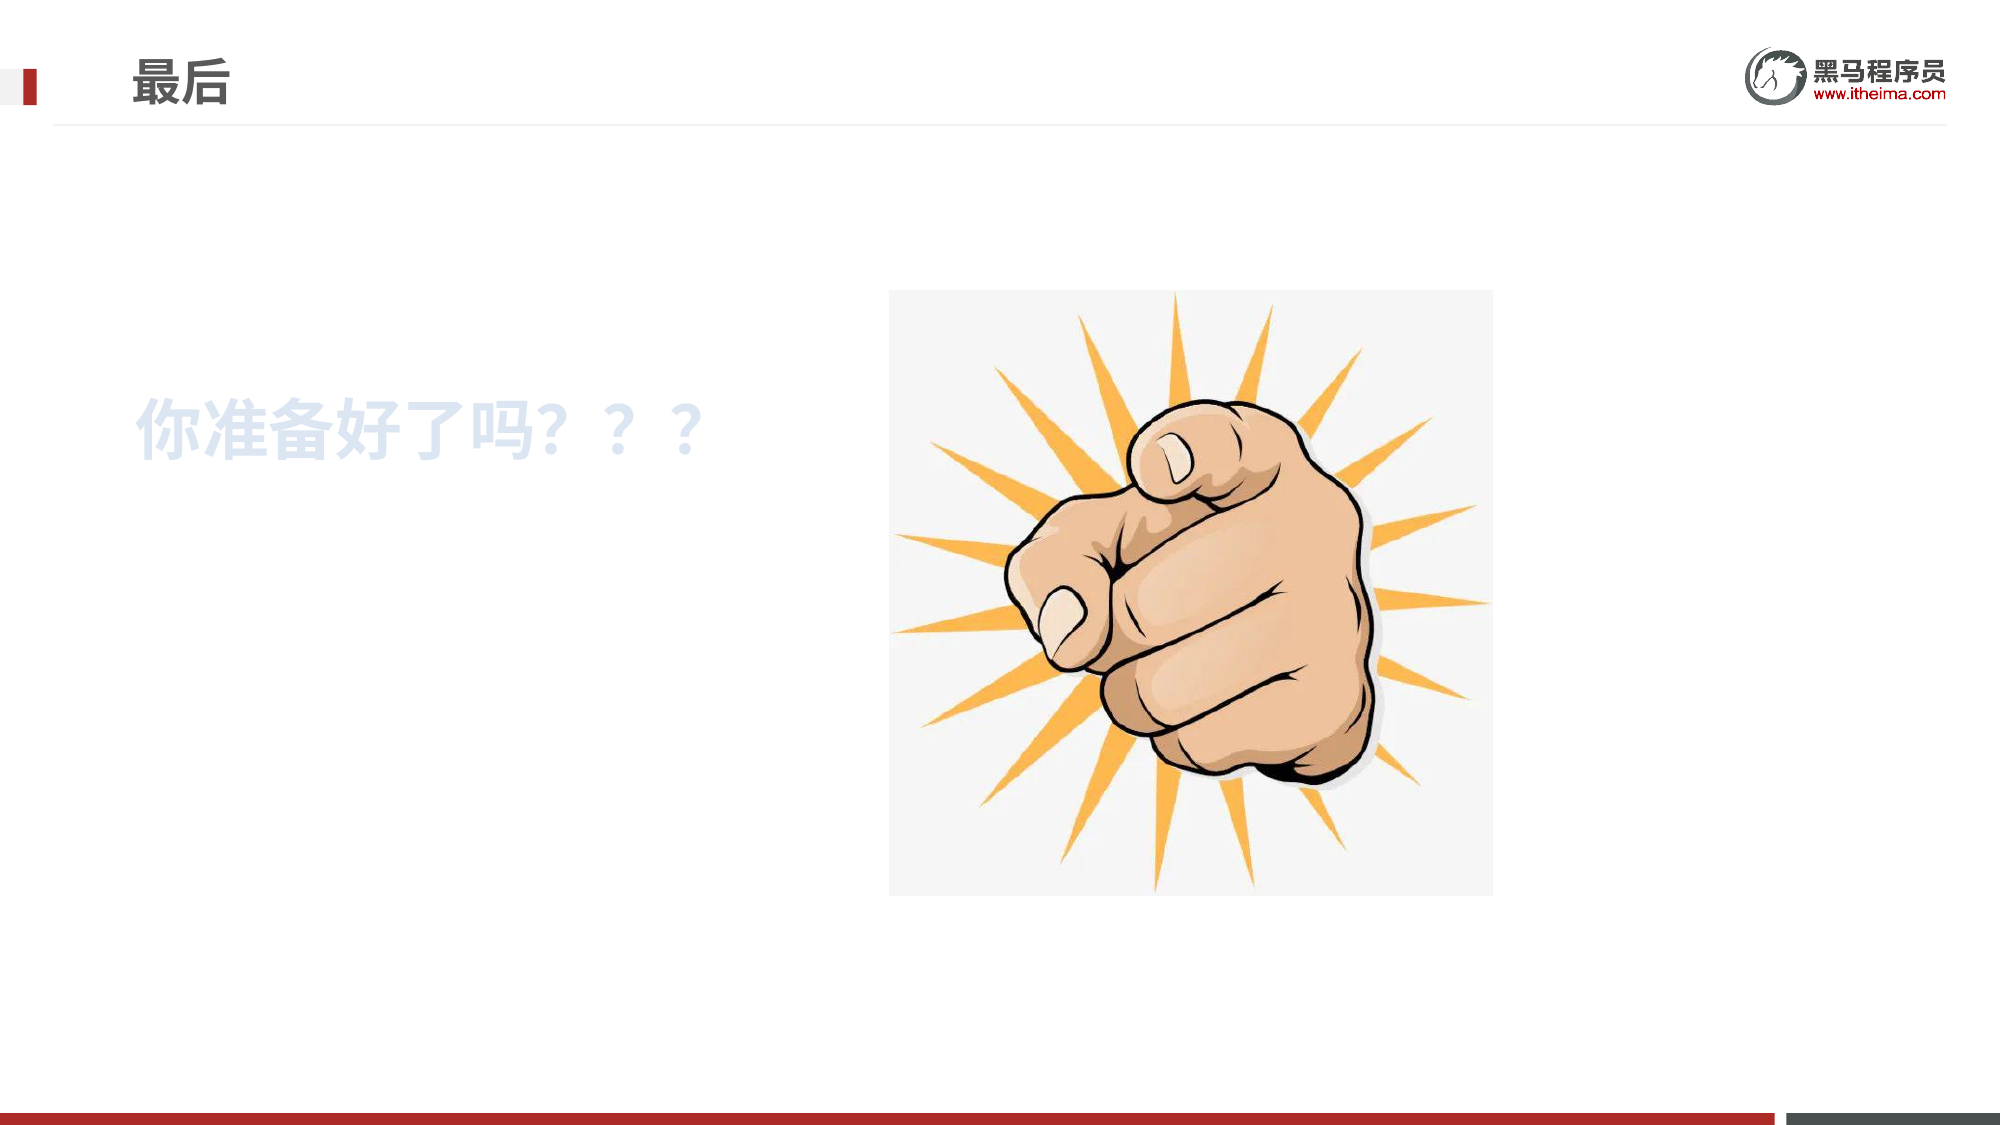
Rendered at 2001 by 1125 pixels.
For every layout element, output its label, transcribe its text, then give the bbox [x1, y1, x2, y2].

text_box 你准备好了吗？？？ [120, 380, 752, 476]
title 最后 [116, 38, 1556, 124]
picture [1744, 46, 1946, 106]
picture [889, 290, 1493, 896]
